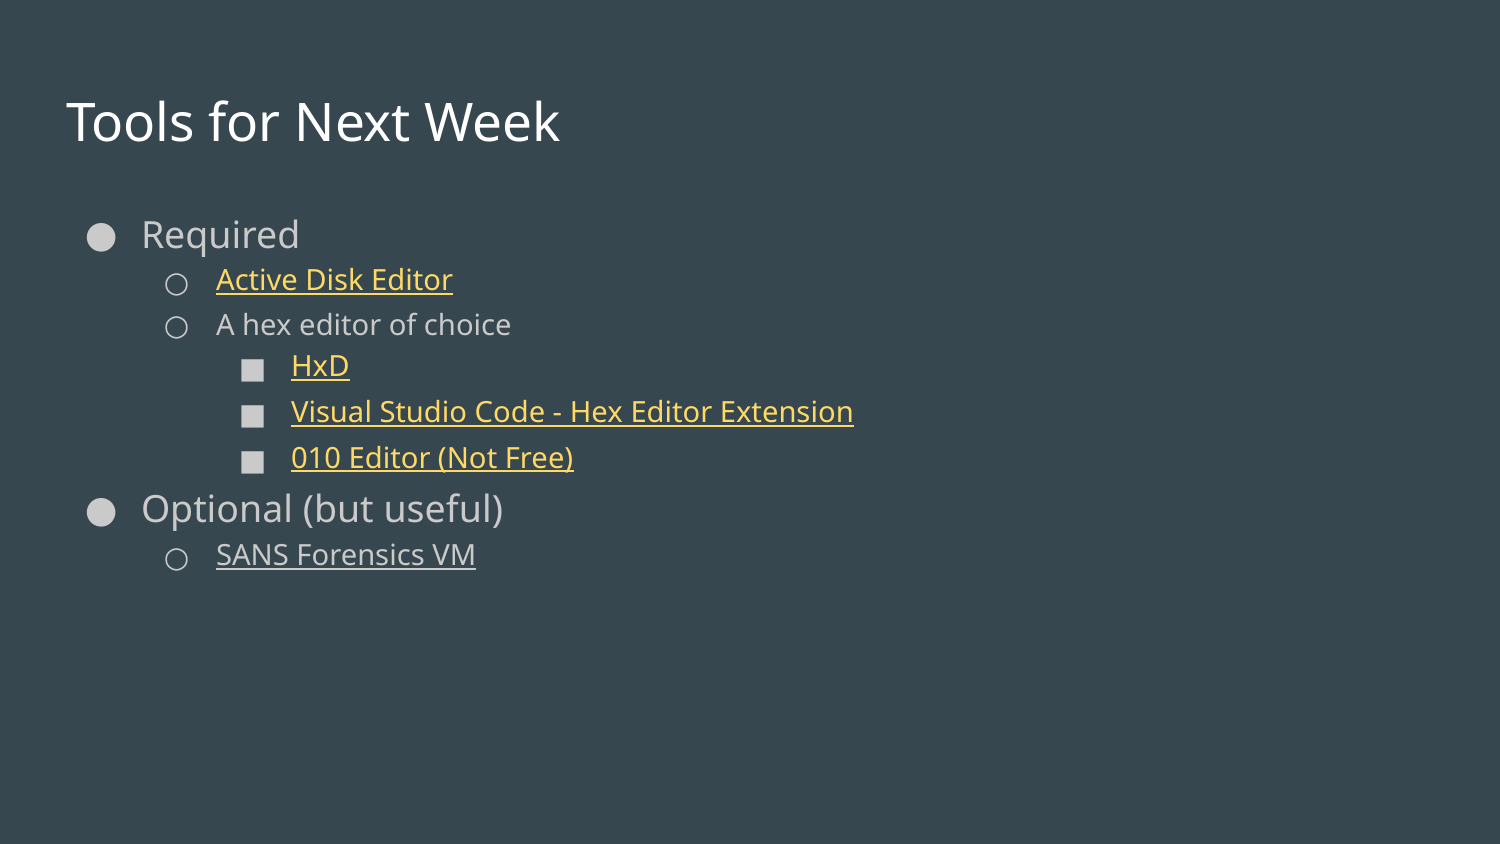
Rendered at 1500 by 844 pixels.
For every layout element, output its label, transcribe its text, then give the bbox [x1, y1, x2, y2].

list Required Active Disk Editor A hex editor of choice HxD Visual Studio Code - Hex Editor Extension 010 Editor (Not Free) Optional (but useful) SANS Forensics VM [51, 189, 1449, 750]
title Tools for Next Week [51, 72, 1449, 167]
